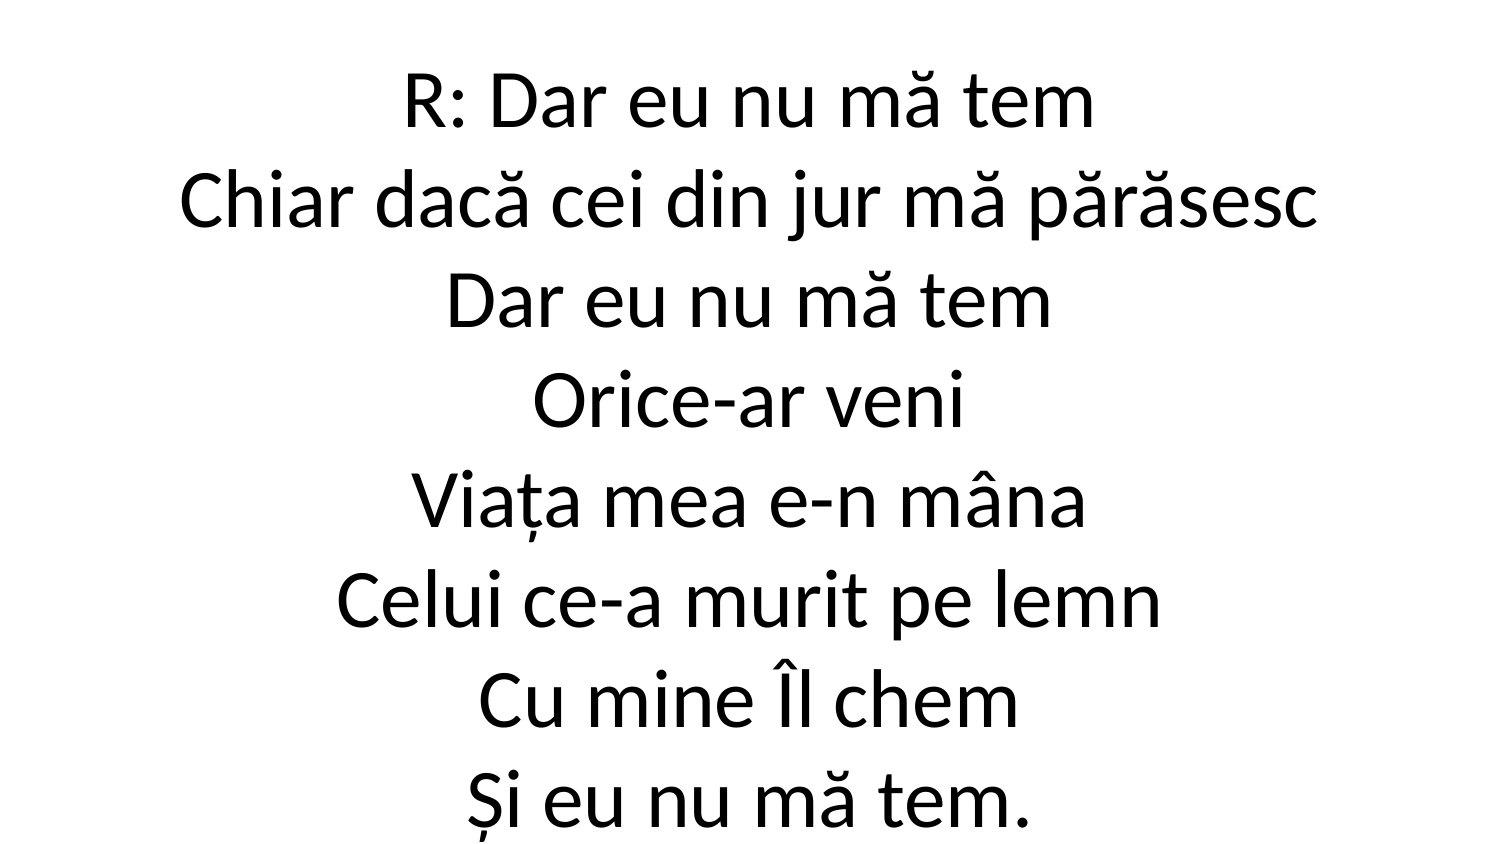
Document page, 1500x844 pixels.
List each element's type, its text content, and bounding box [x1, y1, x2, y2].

text_box R: Dar eu nu mă tem Chiar dacă cei din jur mă părăsesc Dar eu nu mă tem Orice-ar veni Viața mea e-n mâna Celui ce-a murit pe lemn Cu mine Îl chem Și eu nu mă tem. [164, 0, 1336, 844]
